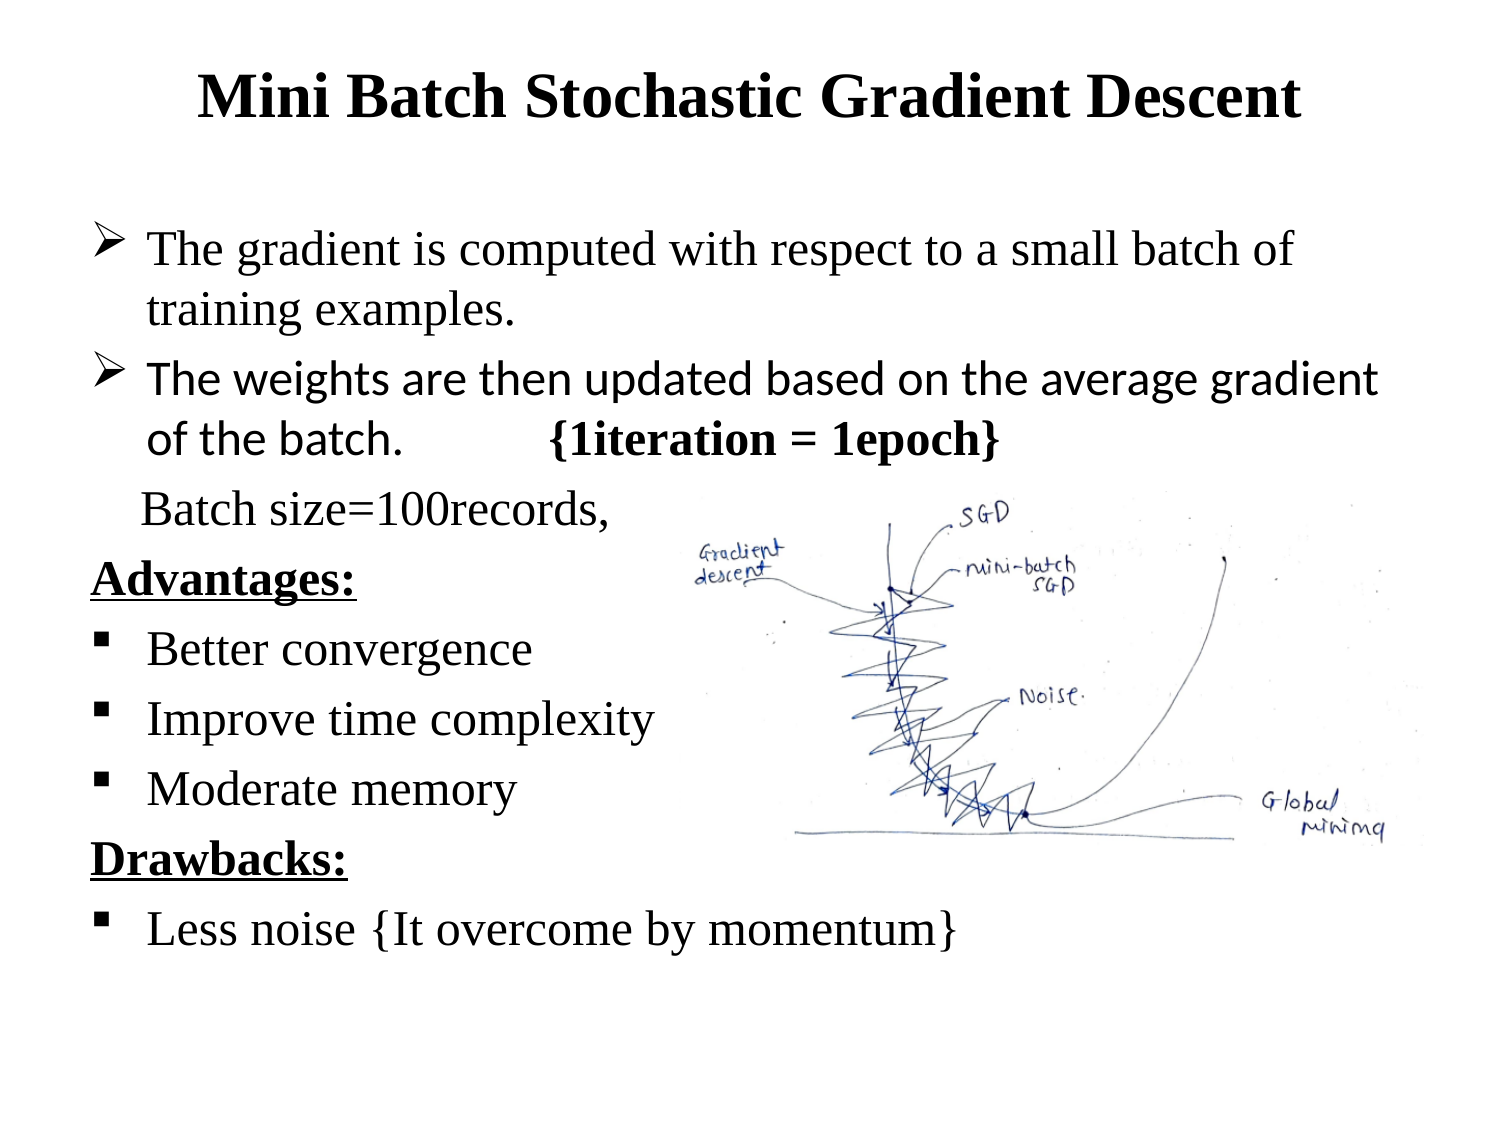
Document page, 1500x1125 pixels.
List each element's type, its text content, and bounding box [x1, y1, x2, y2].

title Mini Batch Stochastic Gradient Descent [75, 45, 1425, 208]
picture [678, 491, 1424, 847]
list The gradient is computed with respect to a small batch of training examples. The weights are then updated based on the average gradient of the batch. {1iteration = 1epoch} Batch size=100records, Advantages: Better convergence Improve time complexity Moderate memory Drawbacks: Less noise {It overcome by momentum} [75, 208, 1425, 1047]
